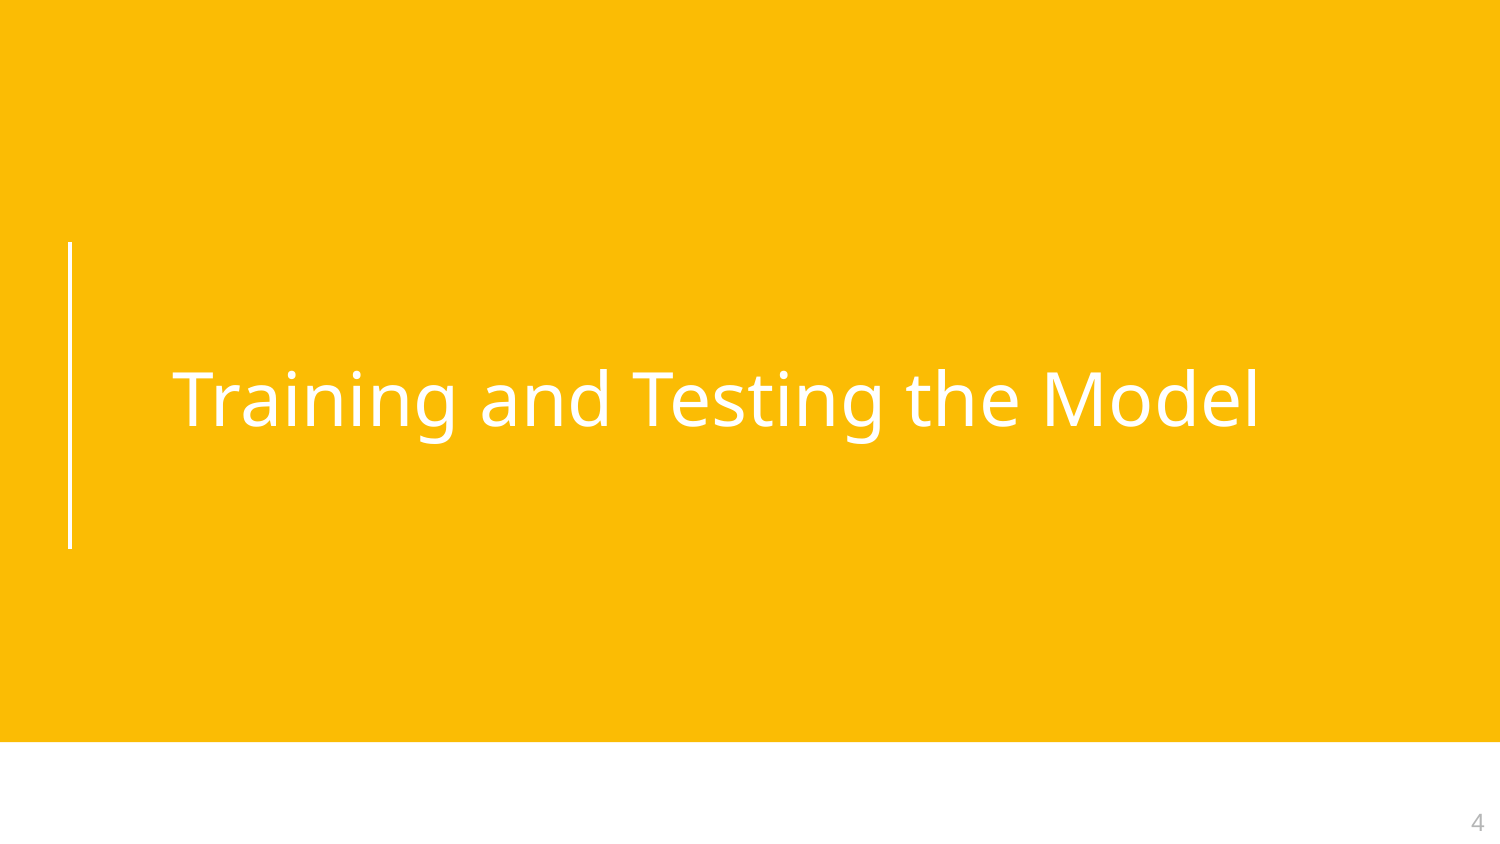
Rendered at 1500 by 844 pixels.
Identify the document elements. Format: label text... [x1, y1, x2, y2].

title Training and Testing the Model [157, 336, 1450, 477]
slide_number 4 [1162, 798, 1500, 844]
